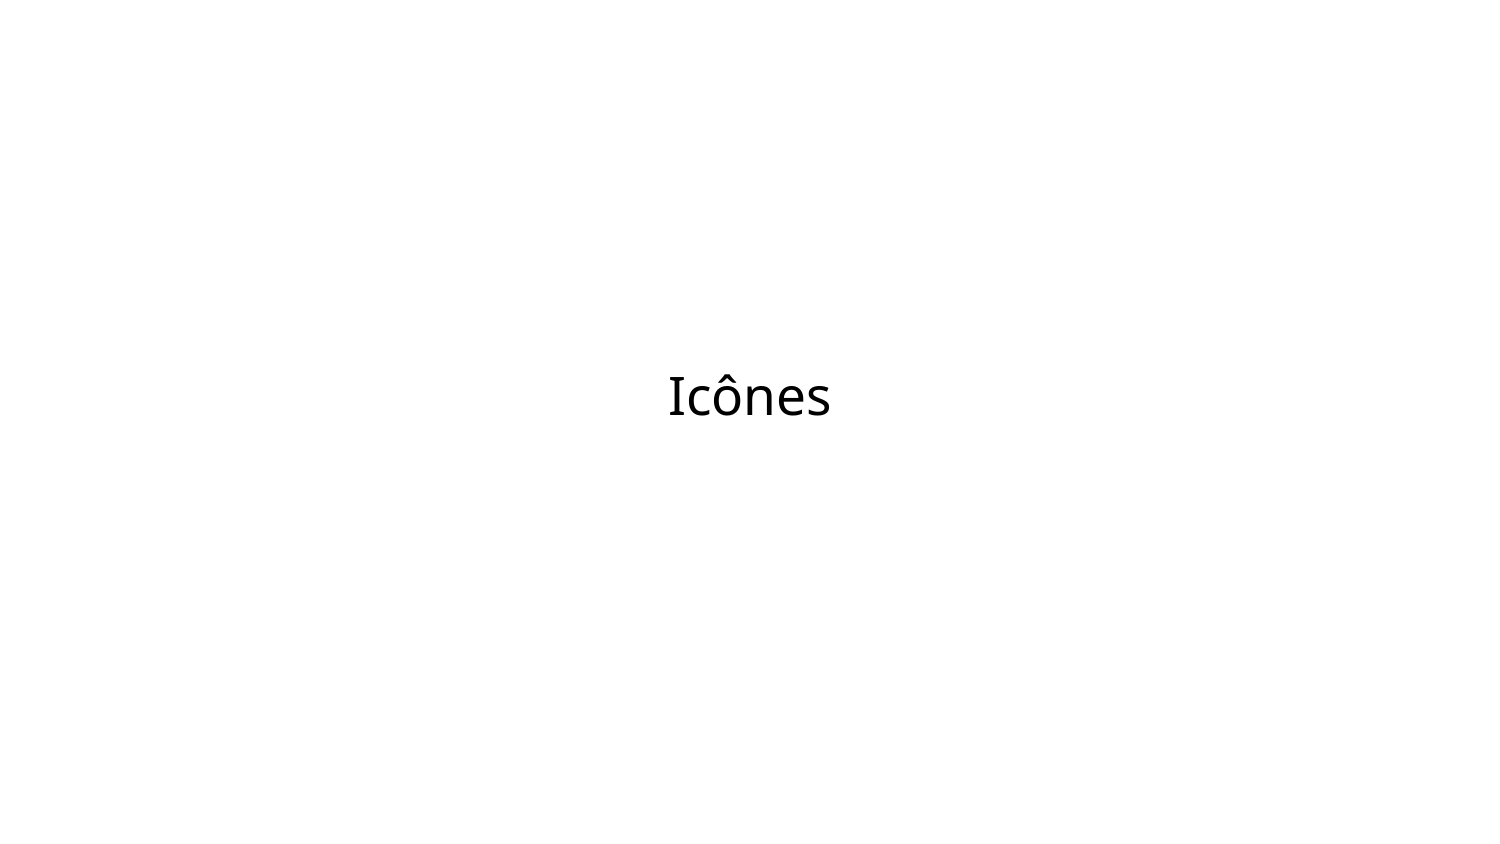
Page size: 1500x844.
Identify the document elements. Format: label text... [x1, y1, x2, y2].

title Icônes [51, 347, 1449, 442]
